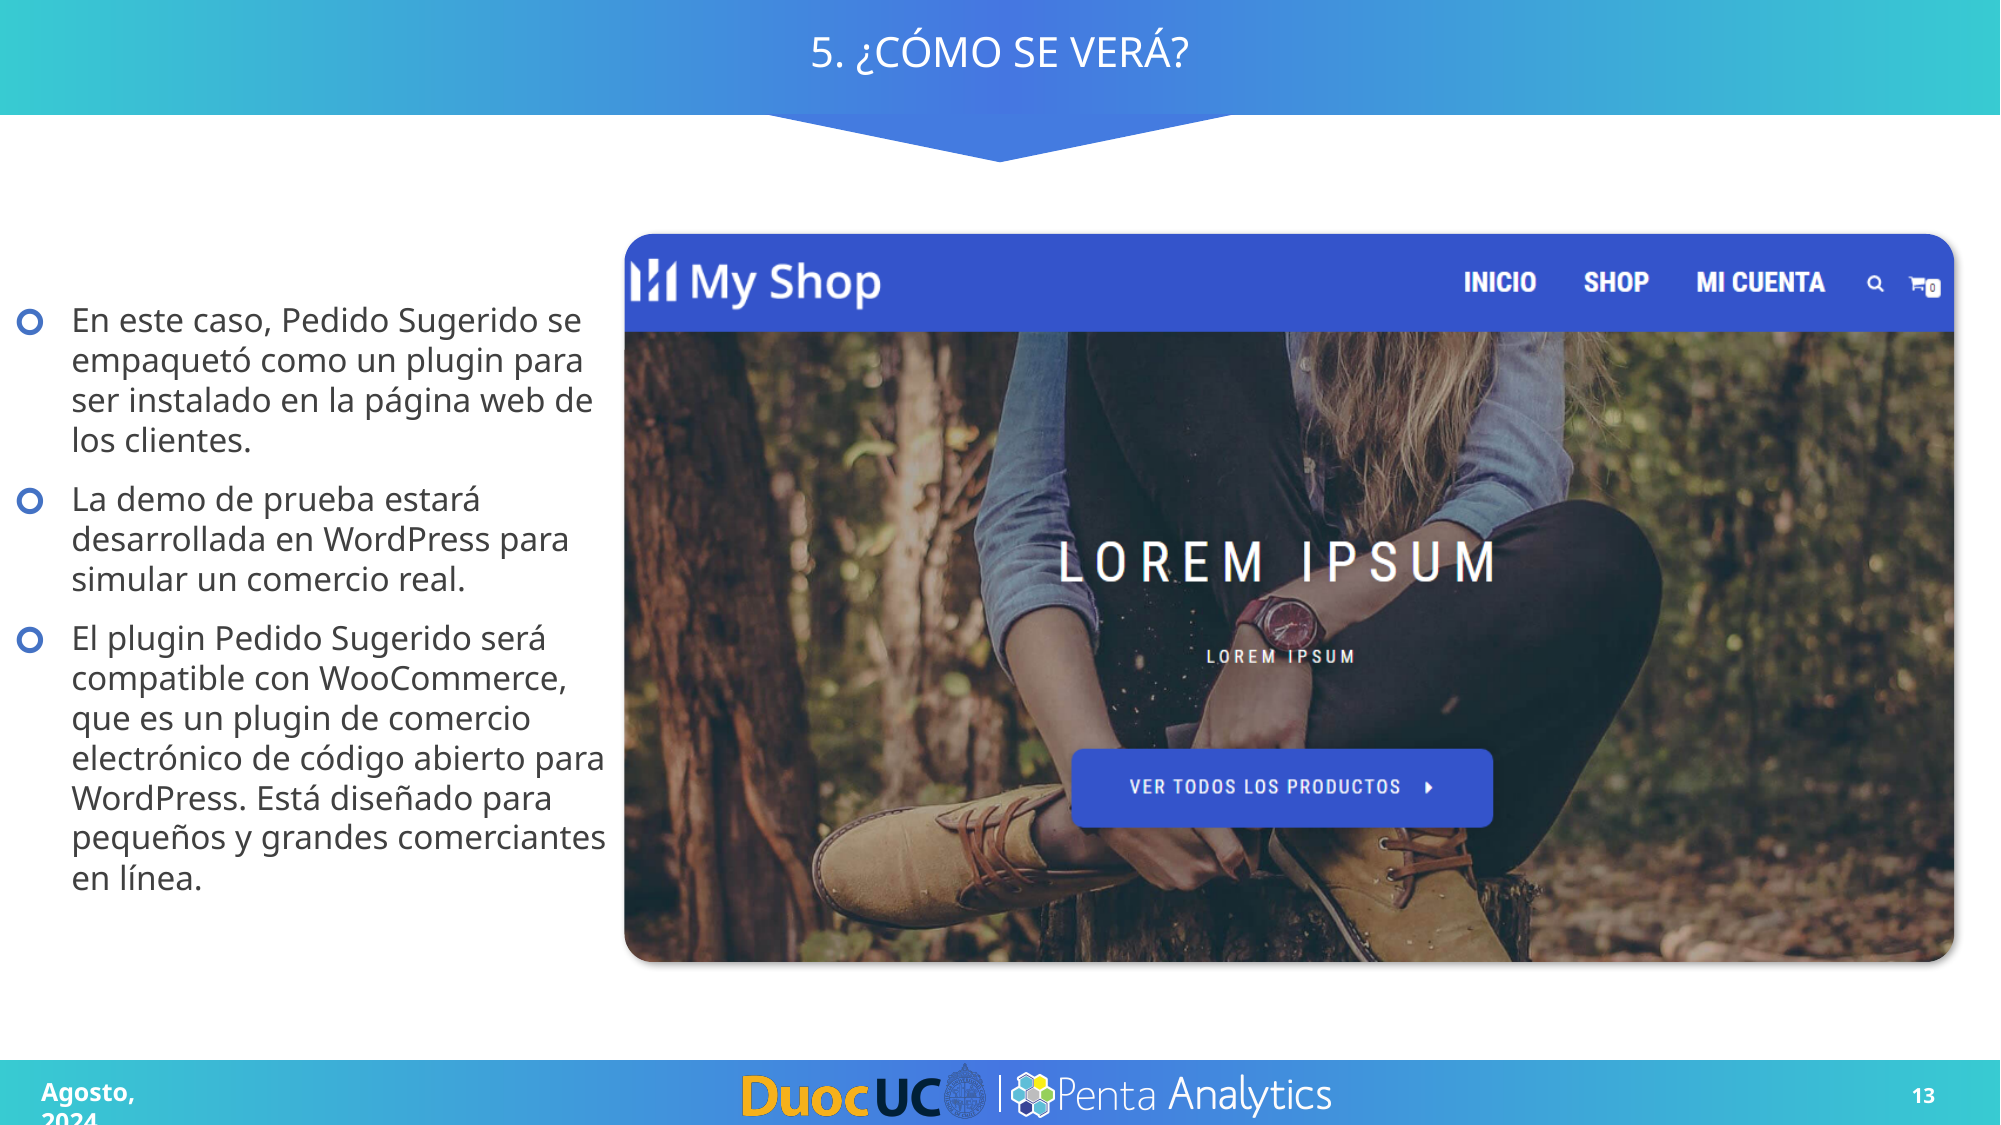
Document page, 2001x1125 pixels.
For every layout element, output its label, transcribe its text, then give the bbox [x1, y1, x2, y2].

text_box [764, 115, 1236, 164]
picture [624, 233, 1955, 962]
picture [0, 0, 2000, 115]
text_box En este caso, Pedido Sugerido se empaquetó como un plugin para ser instalado en la página web de los clientes. La demo de prueba estará desarrollada en WordPress para simular un comercio real. El plugin Pedido Sugerido será compatible con WooCommerce, que es un plugin de comercio electrónico de código abierto para WordPress. Está diseñado para pequeños y grandes comerciantes en línea. [0, 255, 624, 941]
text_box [0, 1060, 2000, 1125]
